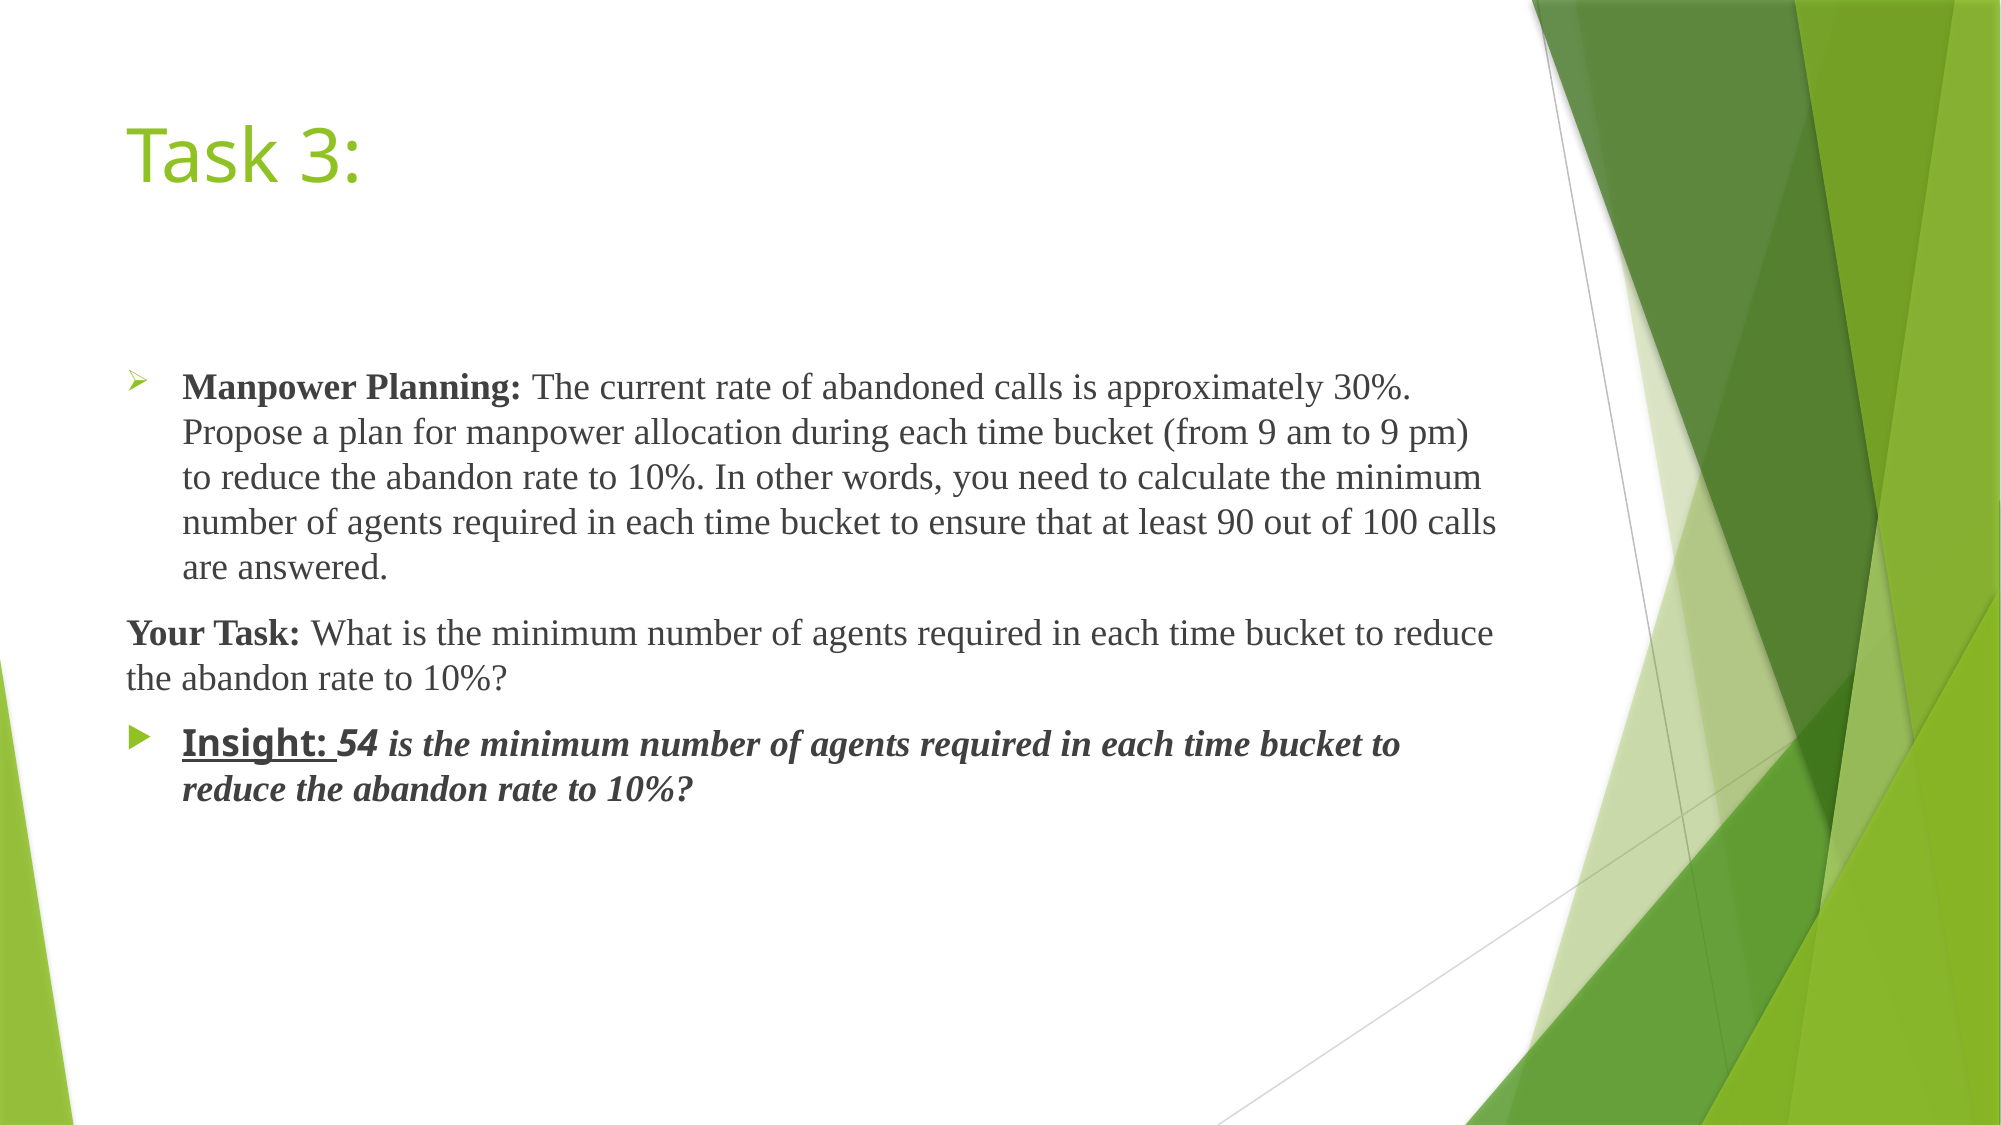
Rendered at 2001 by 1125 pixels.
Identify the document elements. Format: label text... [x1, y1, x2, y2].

title Task 3: [111, 99, 1522, 317]
list Manpower Planning: The current rate of abandoned calls is approximately 30%. Propose a plan for manpower allocation during each time bucket (from 9 am to 9 pm) to reduce the abandon rate to 10%. In other words, you need to calculate the minimum number of agents required in each time bucket to ensure that at least 90 out of 100 calls are answered. Your Task: What is the minimum number of agents required in each time bucket to reduce the abandon rate to 10%? Insight: 54 is the minimum number of agents required in each time bucket to reduce the abandon rate to 10%? [111, 354, 1522, 992]
